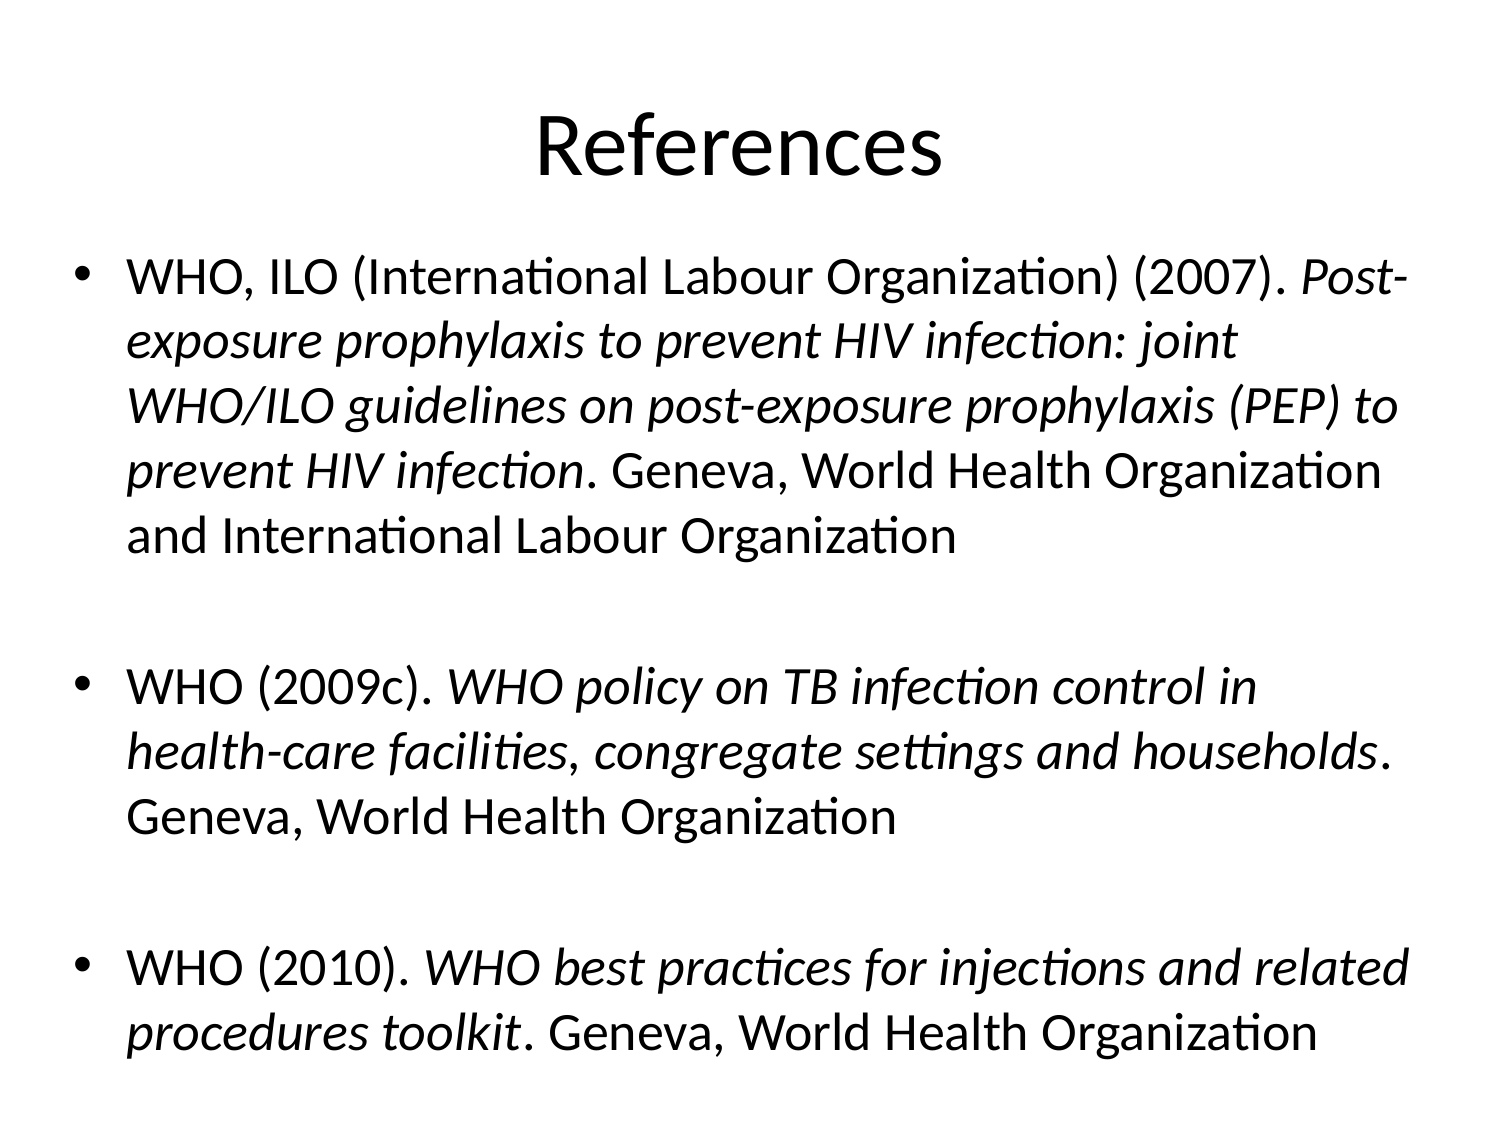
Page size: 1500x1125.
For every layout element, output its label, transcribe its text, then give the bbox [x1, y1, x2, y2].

title References [75, 45, 1425, 232]
list WHO, ILO (International Labour Organization) (2007). Post-exposure prophylaxis to prevent HIV infection: joint WHO/ILO guidelines on post-exposure prophylaxis (PEP) to prevent HIV infection. Geneva, World Health Organization and International Labour Organization WHO (2009c). WHO policy on TB infection control in health-care facilities, congregate settings and households. Geneva, World Health Organization WHO (2010). WHO best practices for injections and related procedures toolkit. Geneva, World Health Organization [58, 232, 1442, 1076]
